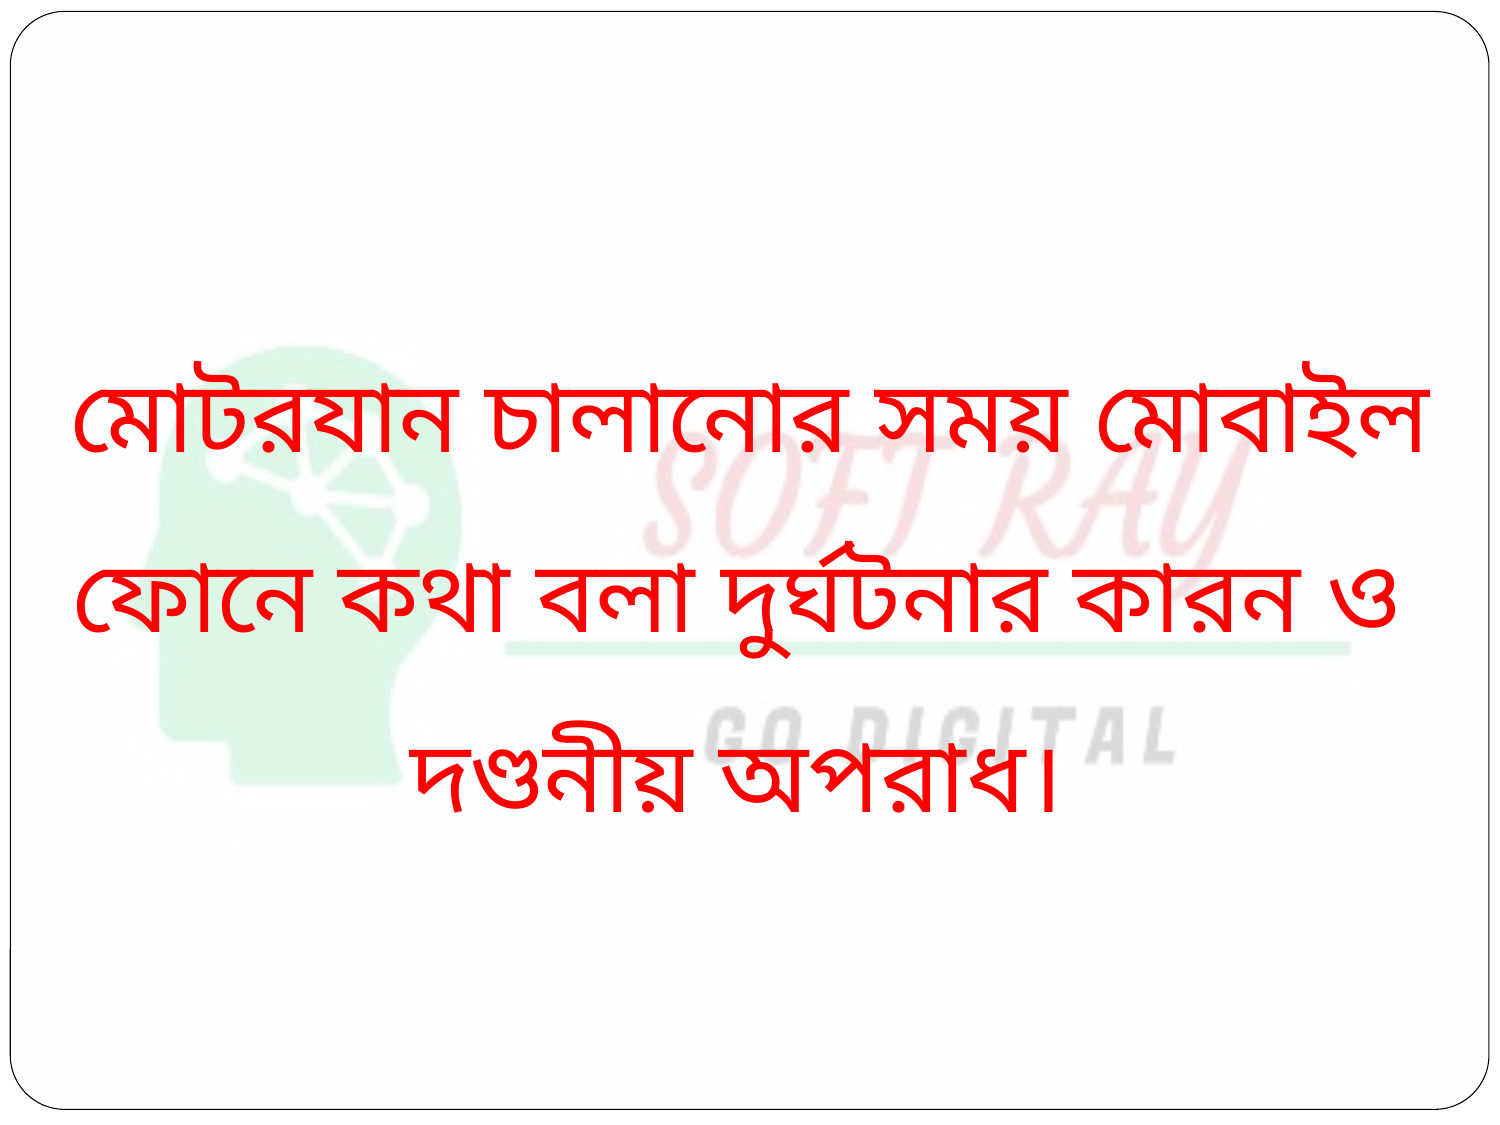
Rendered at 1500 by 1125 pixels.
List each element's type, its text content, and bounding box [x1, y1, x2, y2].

text_box মোটরযান চালানোর সময় মোবাইল ফোনে কথা বলা দুর্ঘটনার কারন ও দণ্ডনীয় অপরাধ। [0, 285, 1500, 840]
